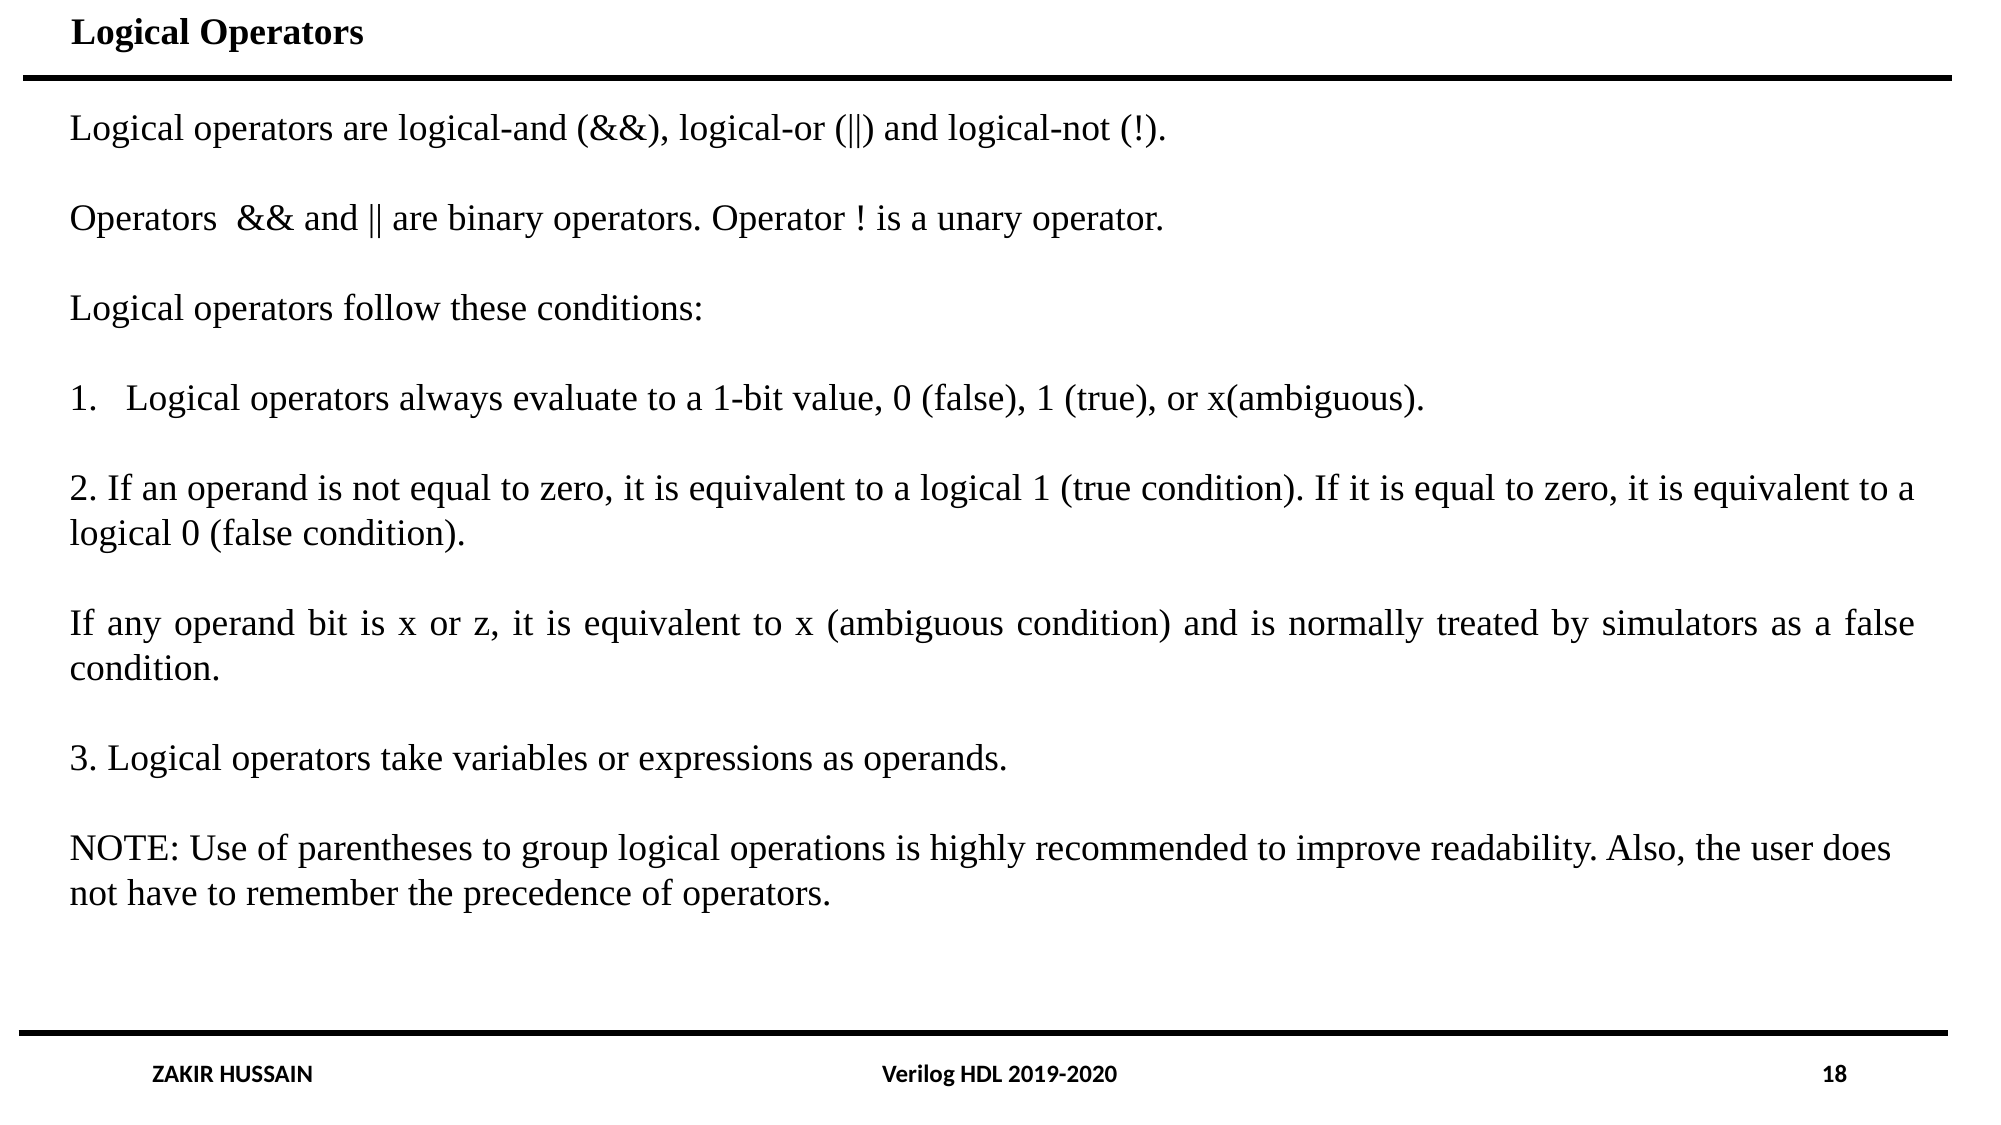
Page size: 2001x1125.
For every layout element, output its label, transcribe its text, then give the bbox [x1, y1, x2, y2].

footer Verilog HDL 2019-2020 [662, 1042, 1338, 1103]
text_box Logical operators are logical-and (&&), logical-or (||) and logical-not (!). Operators && and || are binary operators. Operator ! is a unary operator. Logical operators follow these conditions: Logical operators always evaluate to a 1-bit value, 0 (false), 1 (true), or x(ambiguous). 2. If an operand is not equal to zero, it is equivalent to a logical 1 (true condition). If it is equal to zero, it is equivalent to a logical 0 (false condition). If any operand bit is x or z, it is equivalent to x (ambiguous condition) and is normally treated by simulators as a false condition. 3. Logical operators take variables or expressions as operands. NOTE: Use of parentheses to group logical operations is highly recommended to improve readability. Also, the user does not have to remember the precedence of operators. [54, 95, 1933, 921]
slide_number 18 [1412, 1042, 1863, 1103]
text_box Logical Operators [56, 0, 380, 60]
slide_number ZAKIR HUSSAIN [137, 1042, 588, 1103]
